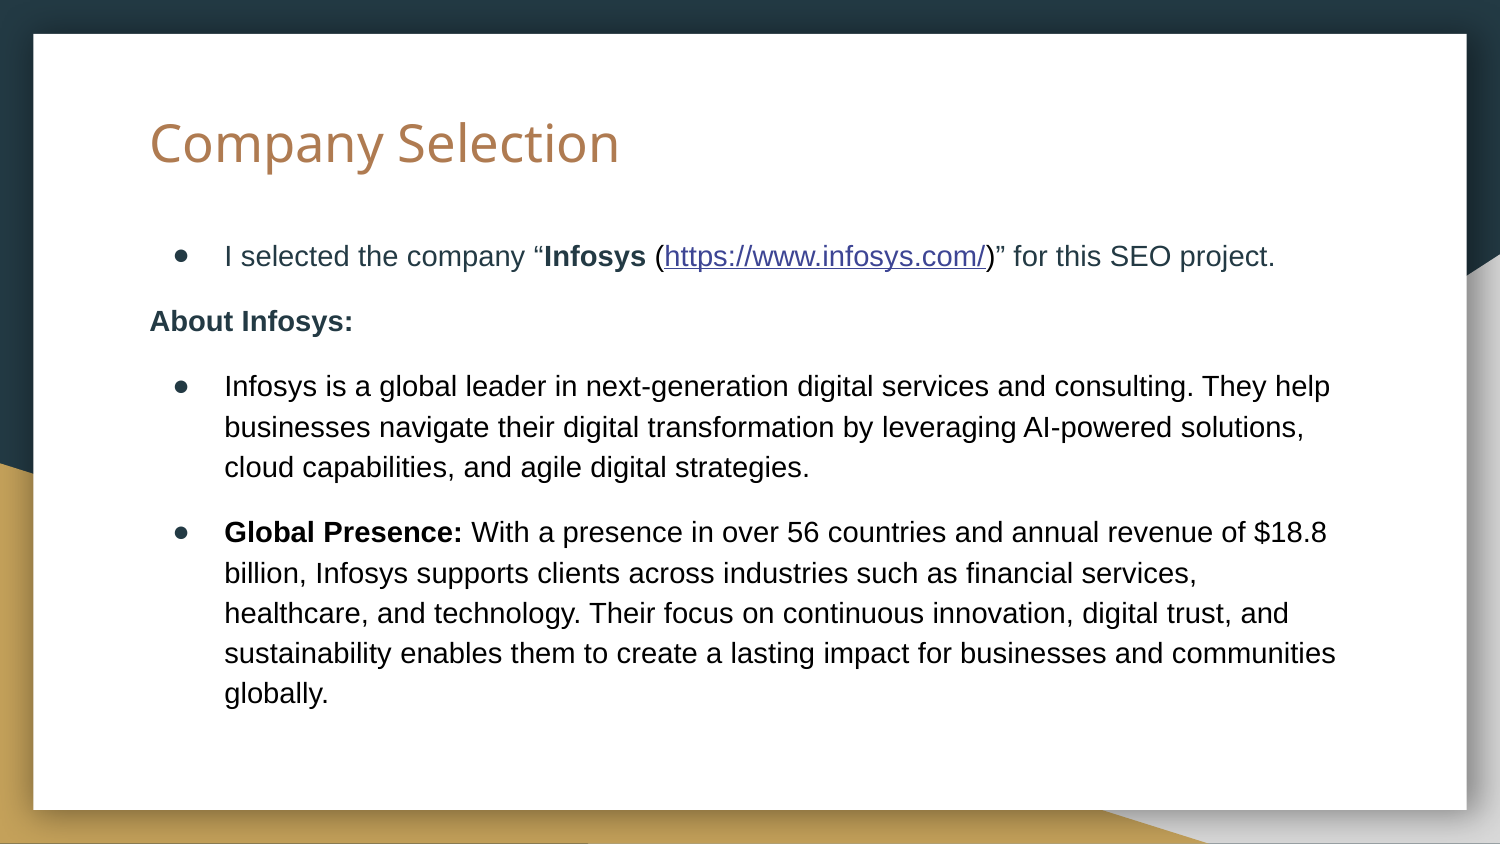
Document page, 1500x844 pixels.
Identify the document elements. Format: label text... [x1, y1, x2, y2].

list I selected the company “Infosys (https://www.infosys.com/)” for this SEO project. About Infosys: Infosys is a global leader in next-generation digital services and consulting. They help businesses navigate their digital transformation by leveraging AI-powered solutions, cloud capabilities, and agile digital strategies. Global Presence: With a presence in over 56 countries and annual revenue of $18.8 billion, Infosys supports clients across industries such as financial services, healthcare, and technology. Their focus on continuous innovation, digital trust, and sustainability enables them to create a lasting impact for businesses and communities globally. [134, 216, 1366, 769]
title Company Selection [134, 95, 1366, 189]
